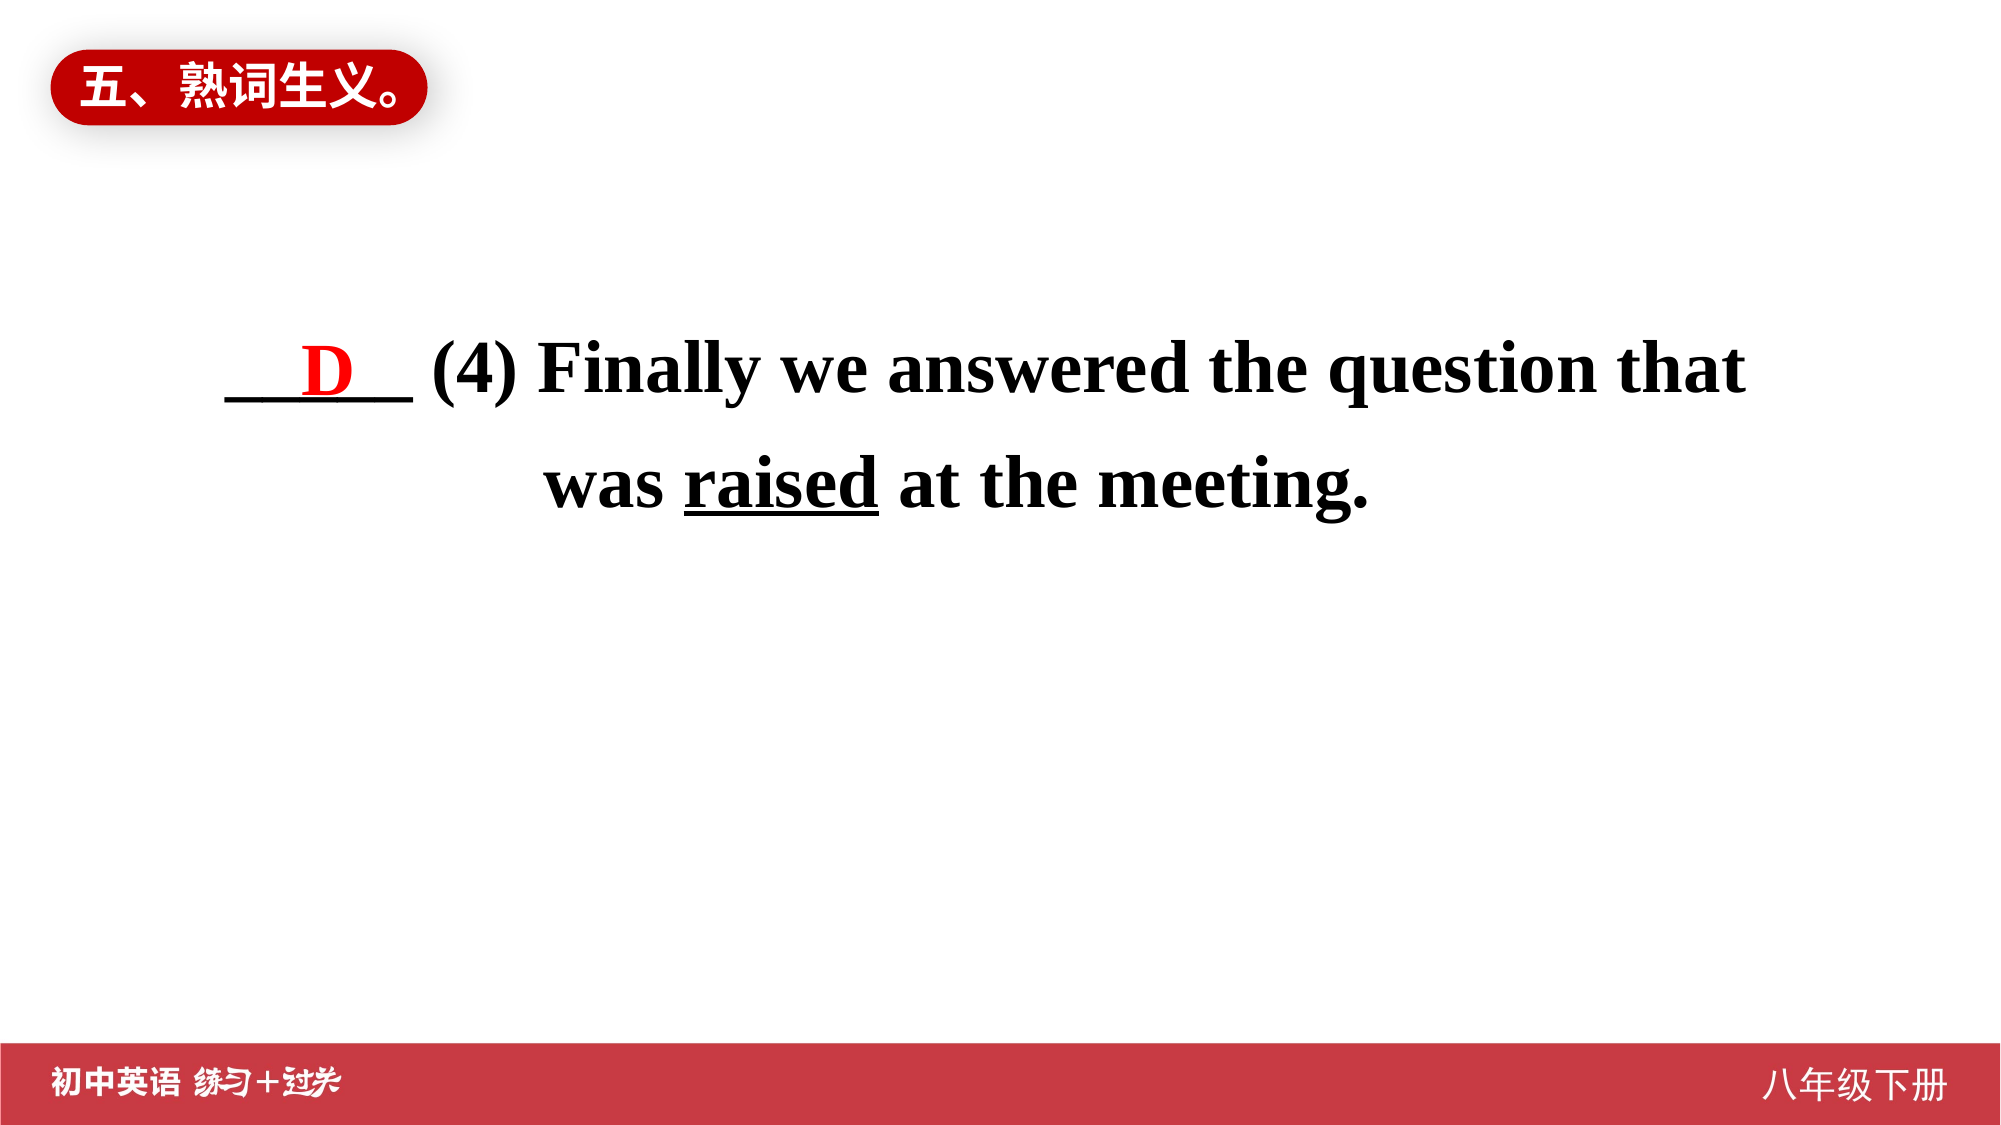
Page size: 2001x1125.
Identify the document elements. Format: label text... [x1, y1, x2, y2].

text_box _____ (4) Finally we answered the question that was raised at the meeting. [210, 285, 1800, 530]
picture [0, 0, 2001, 1125]
text_box D [286, 288, 436, 418]
text_box [49, 58, 63, 117]
text_box 五、熟词生义。 [63, 47, 428, 122]
text_box [70, 122, 408, 127]
